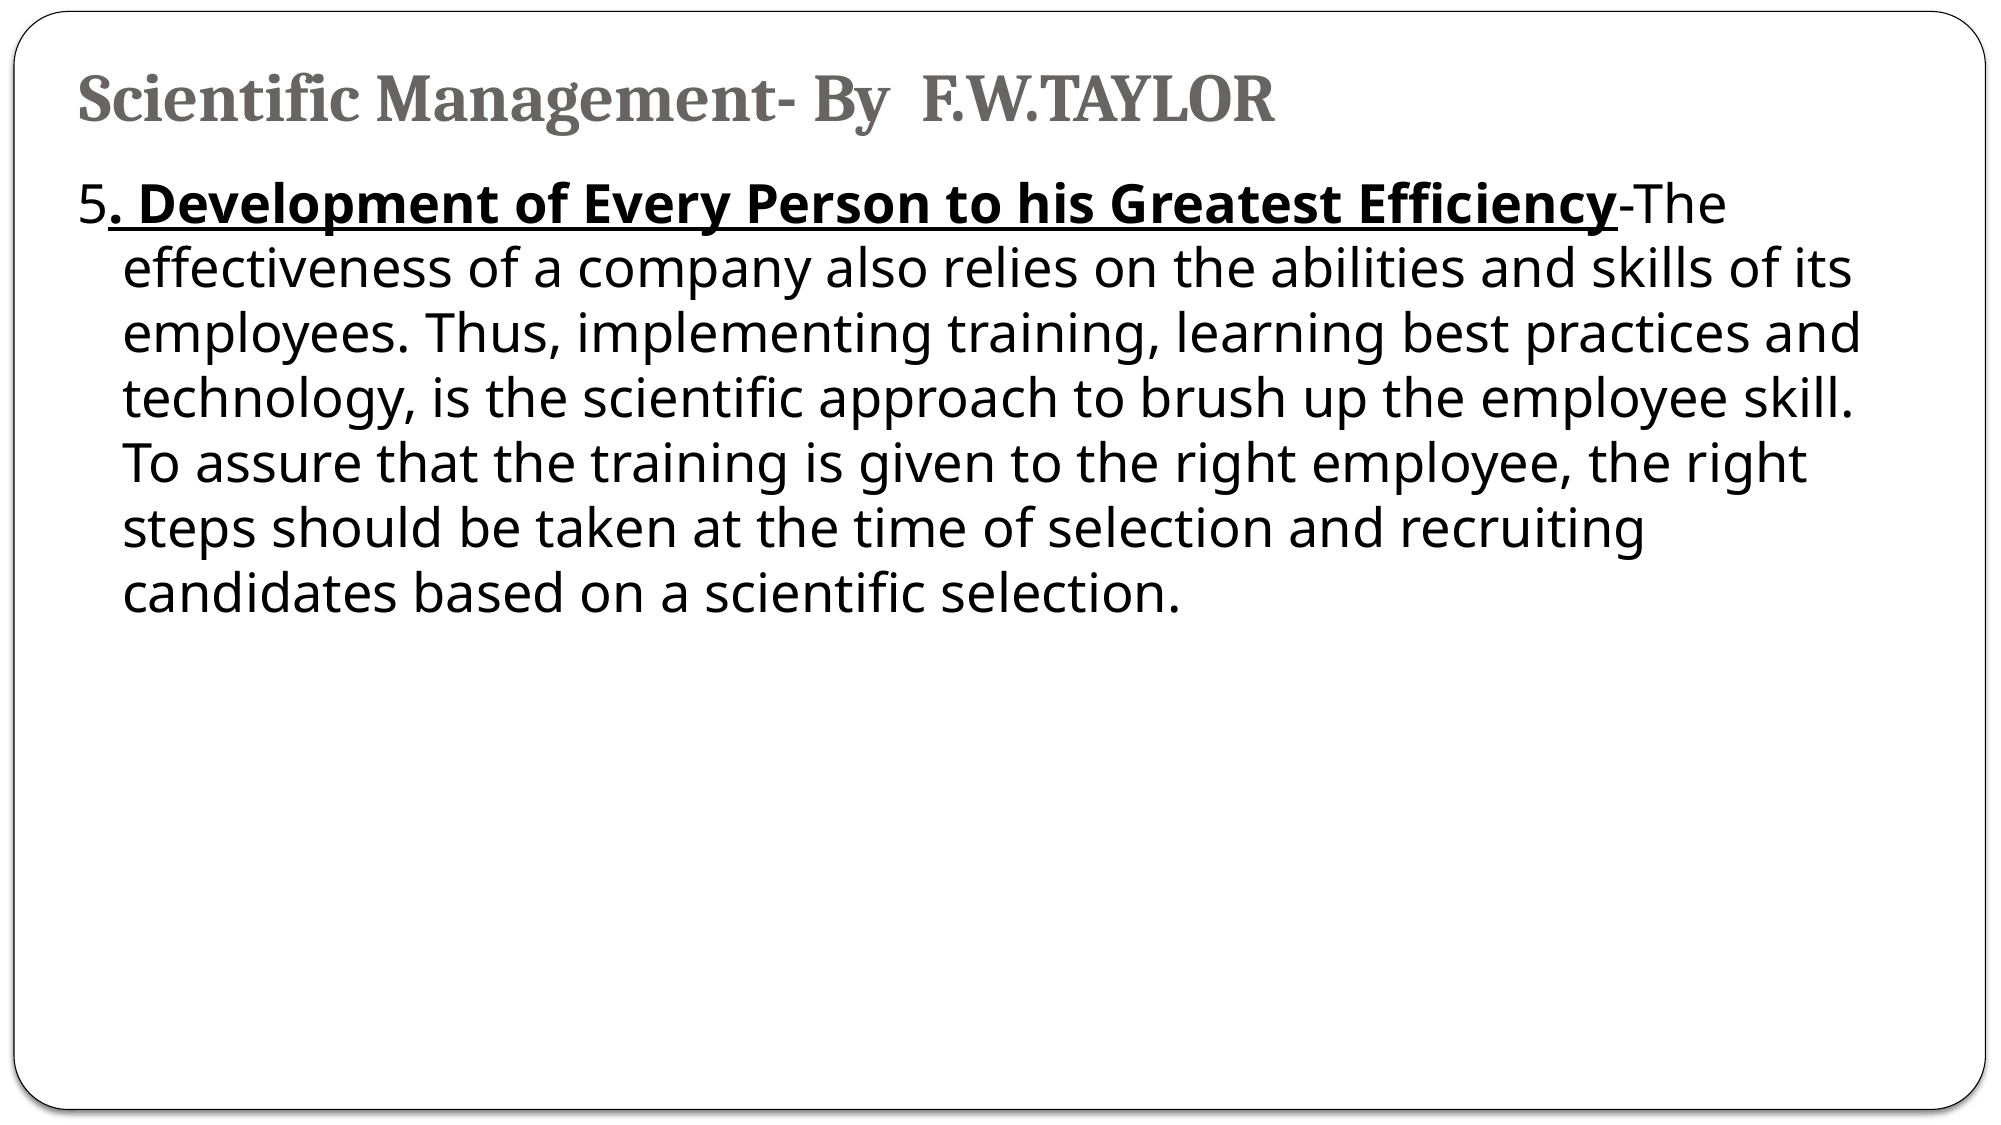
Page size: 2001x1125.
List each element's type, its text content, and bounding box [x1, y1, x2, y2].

list 5. Development of Every Person to his Greatest Efficiency-The effectiveness of a company also relies on the abilities and skills of its employees. Thus, implementing training, learning best practices and technology, is the scientific approach to brush up the employee skill. To assure that the training is given to the right employee, the right steps should be taken at the time of selection and recruiting candidates based on a scientific selection. [62, 161, 1900, 988]
title Scientific Management- By F.W.TAYLOR [64, 45, 1900, 161]
